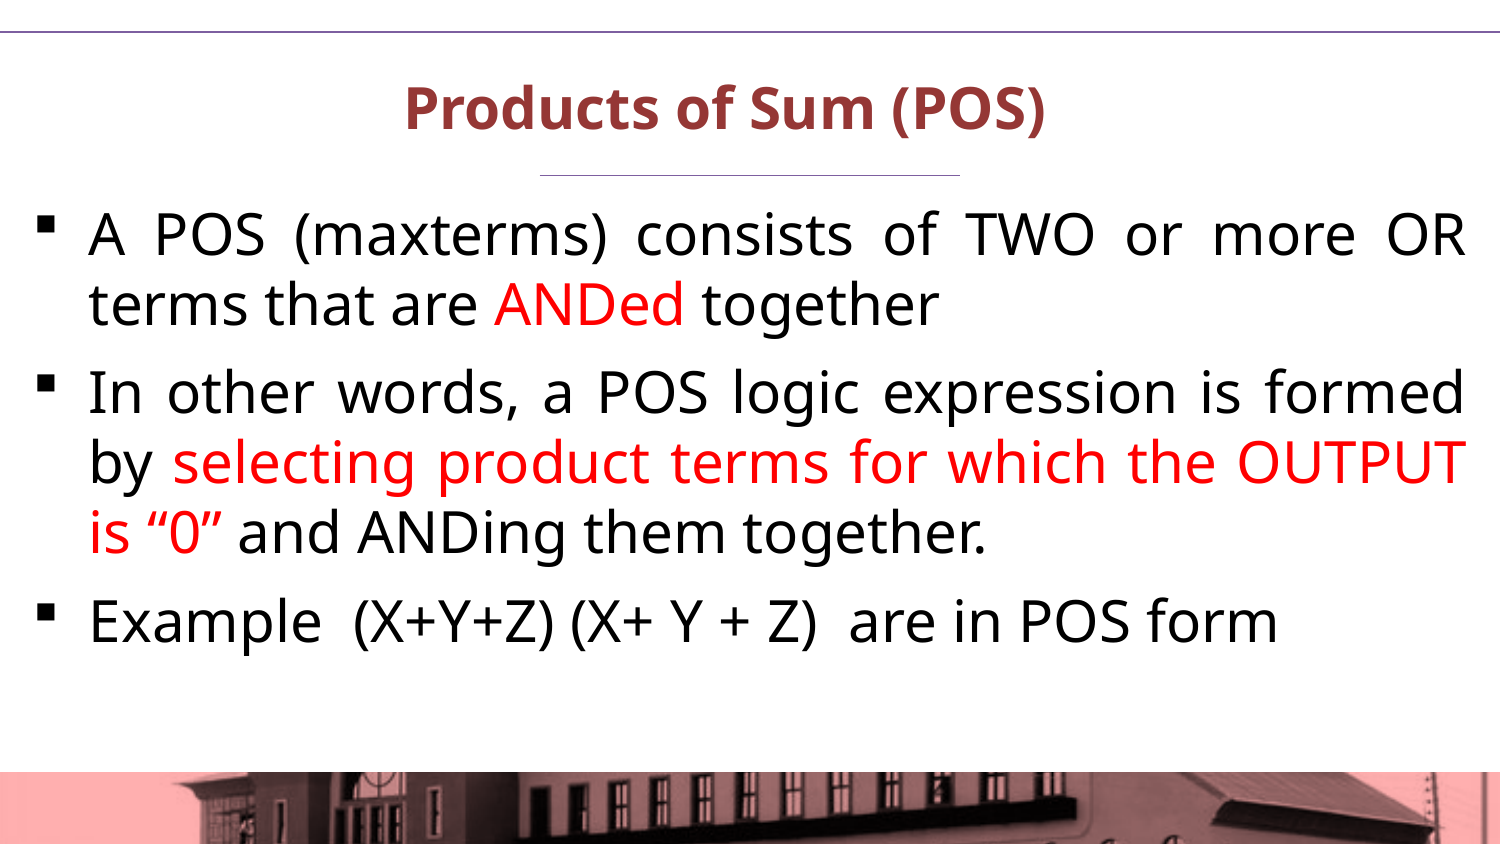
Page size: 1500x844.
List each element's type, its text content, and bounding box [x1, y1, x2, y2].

slide_number 21 [575, 790, 925, 836]
title Products of Sum (POS) [0, 74, 1465, 139]
list A POS (maxterms) consists of TWO or more OR terms that are ANDed together In other words, a POS logic expression is formed by selecting product terms for which the OUTPUT is “0” and ANDing them together. Example (X+Y+Z) (X+ Y + Z) are in POS form [17, 189, 1483, 769]
